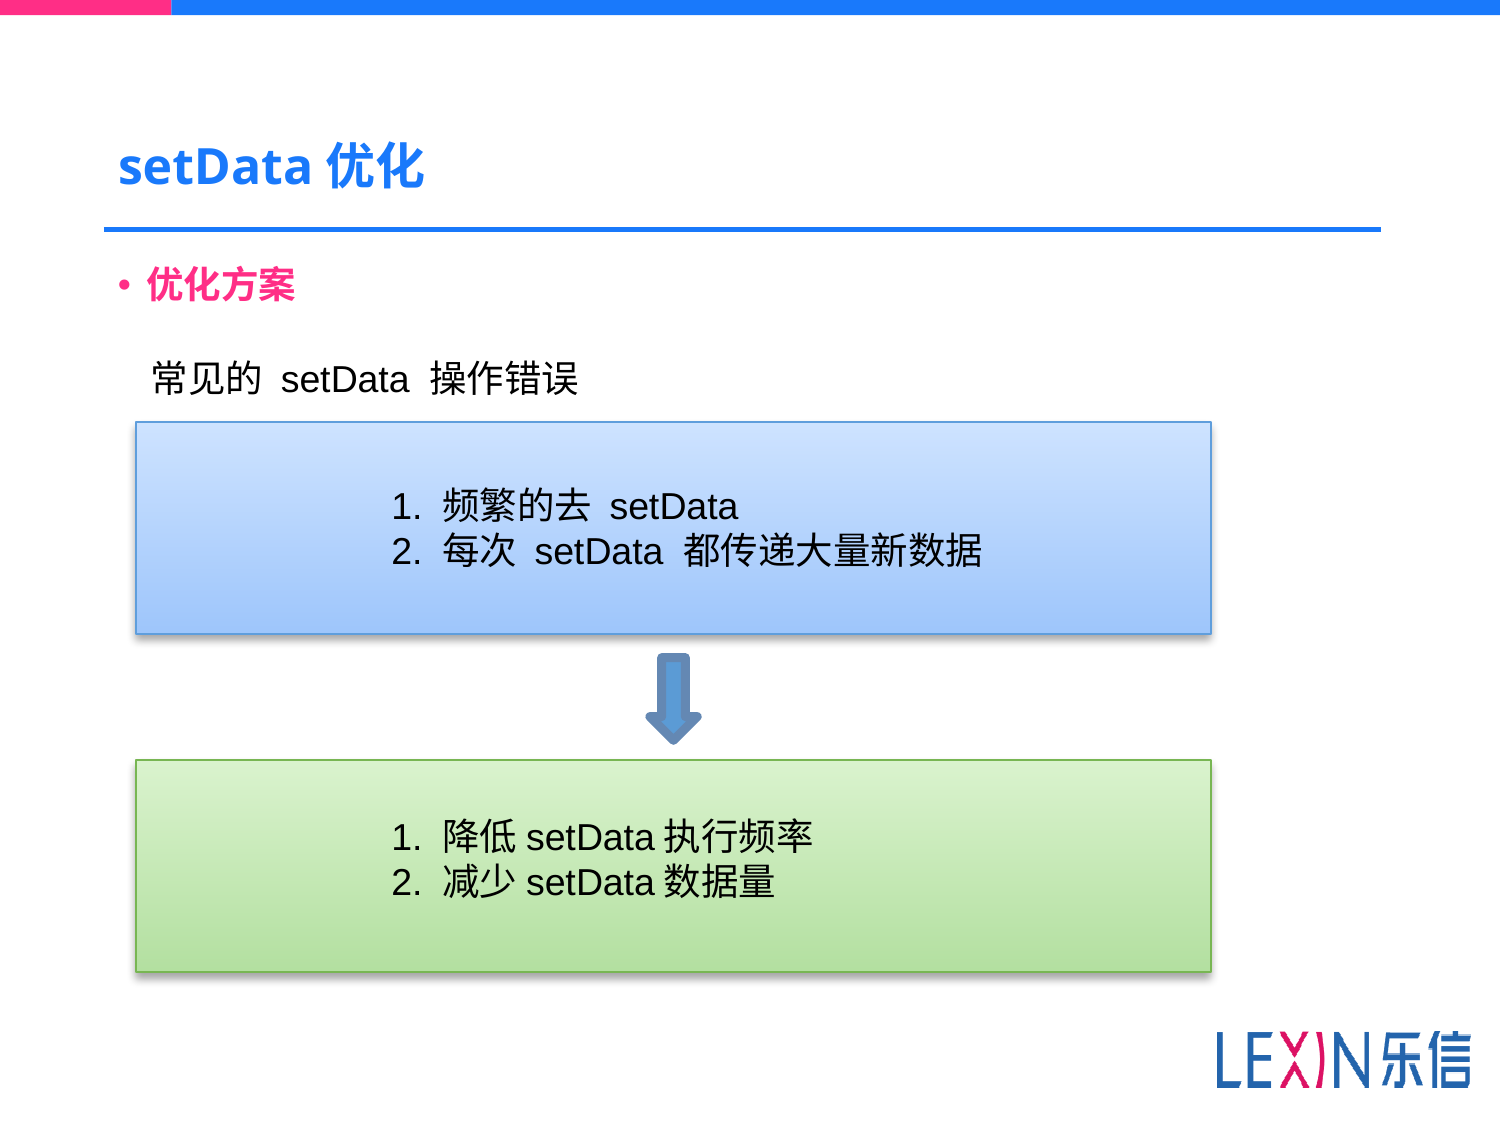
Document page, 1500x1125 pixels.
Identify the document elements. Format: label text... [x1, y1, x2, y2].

picture [1217, 1031, 1471, 1088]
list 优化方案 [102, 258, 1397, 973]
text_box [135, 759, 1225, 973]
title setData优化 [103, 59, 1397, 258]
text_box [135, 347, 1225, 635]
text_box [645, 653, 702, 745]
